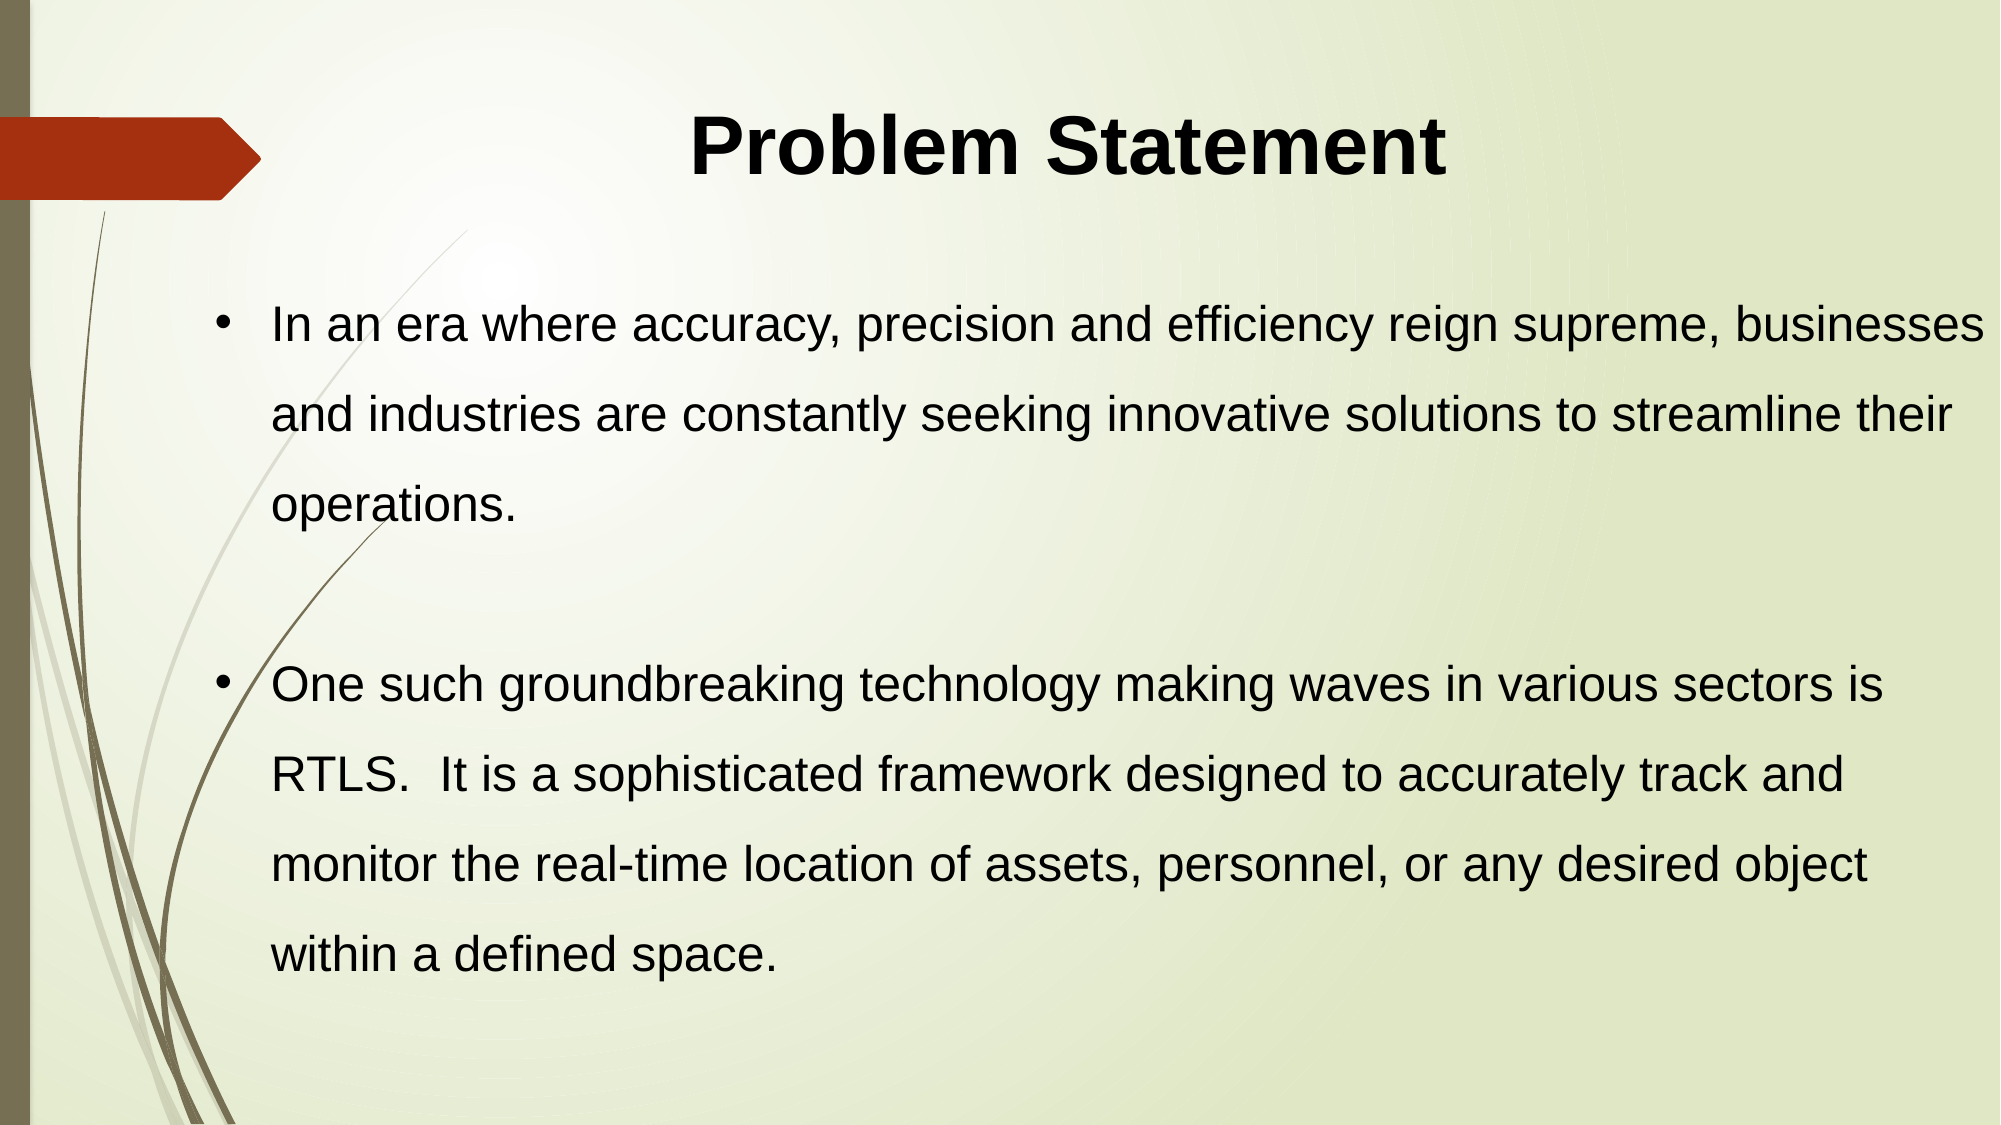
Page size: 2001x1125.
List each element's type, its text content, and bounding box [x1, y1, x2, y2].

text_box In an era where accuracy, precision and efficiency reign supreme, businesses and industries are constantly seeking innovative solutions to streamline their operations. One such groundbreaking technology making waves in various sectors is RTLS. It is a sophisticated framework designed to accurately track and monitor the real-time location of assets, personnel, or any desired object within a defined space. [199, 254, 2000, 989]
text_box Problem Statement [568, 84, 1569, 199]
